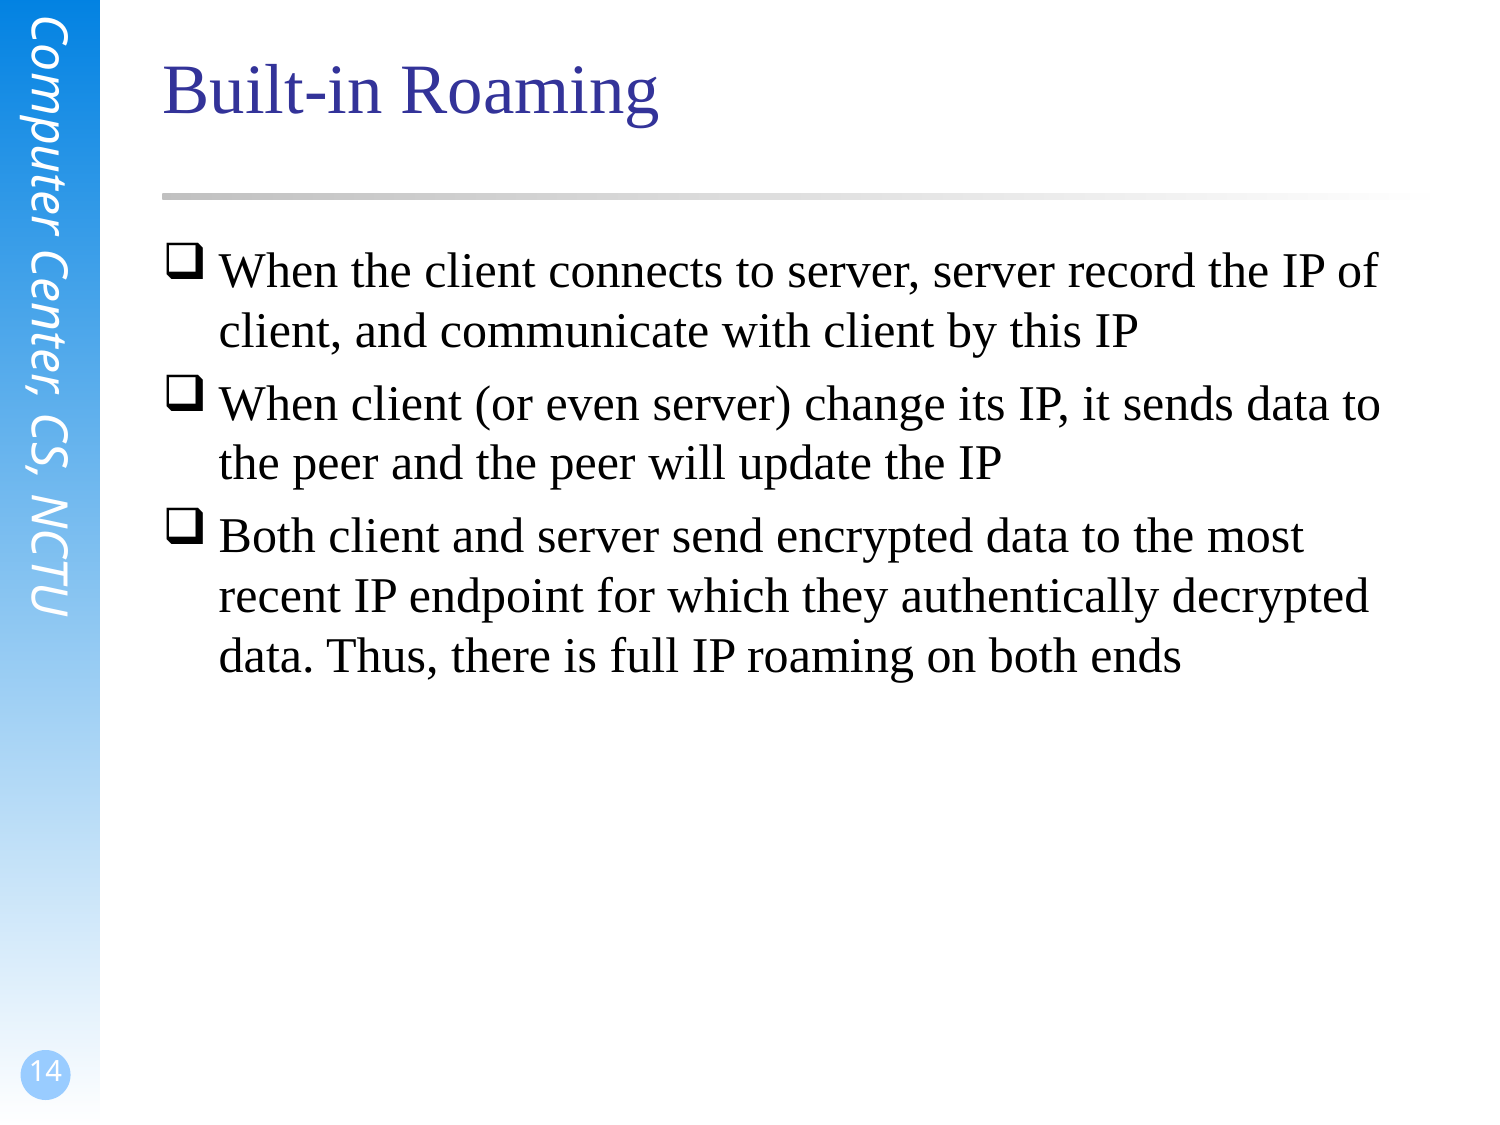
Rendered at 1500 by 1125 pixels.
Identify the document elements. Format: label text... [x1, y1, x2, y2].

list When the client connects to server, server record the IP of client, and communicate with client by this IP When client (or even server) change its IP, it sends data to the peer and the peer will update the IP Both client and server send encrypted data to the most recent IP endpoint for which they authentically decrypted data. Thus, there is full IP roaming on both ends [162, 237, 1438, 1000]
title Built-in Roaming [162, 42, 1438, 231]
